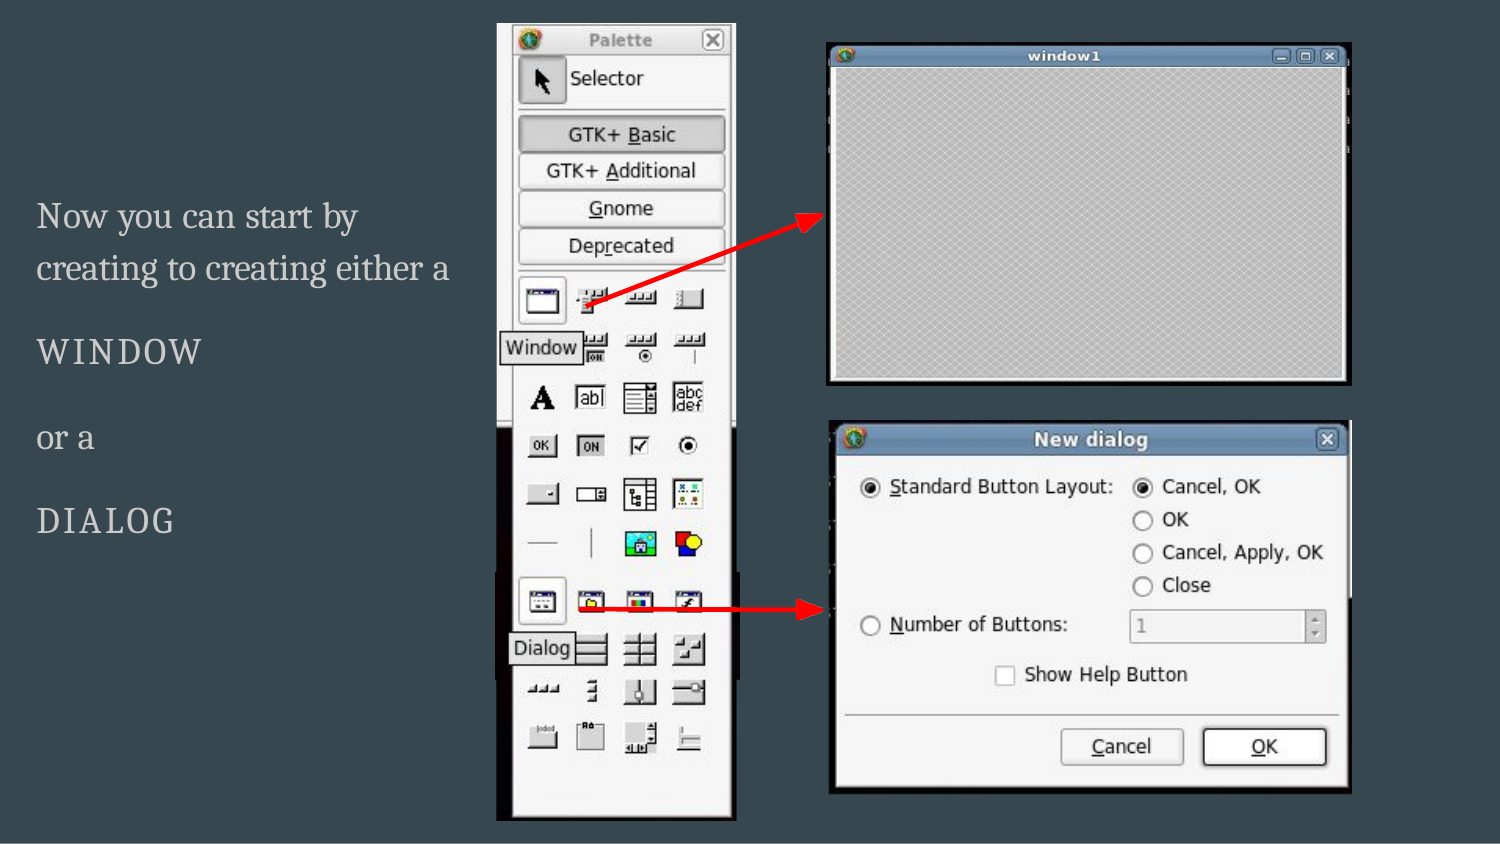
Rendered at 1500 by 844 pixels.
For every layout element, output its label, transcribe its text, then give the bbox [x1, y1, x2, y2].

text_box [495, 23, 1353, 821]
text_box Now you can start by creating to creating either a WINDOW or a DIALOG [34, 182, 472, 542]
